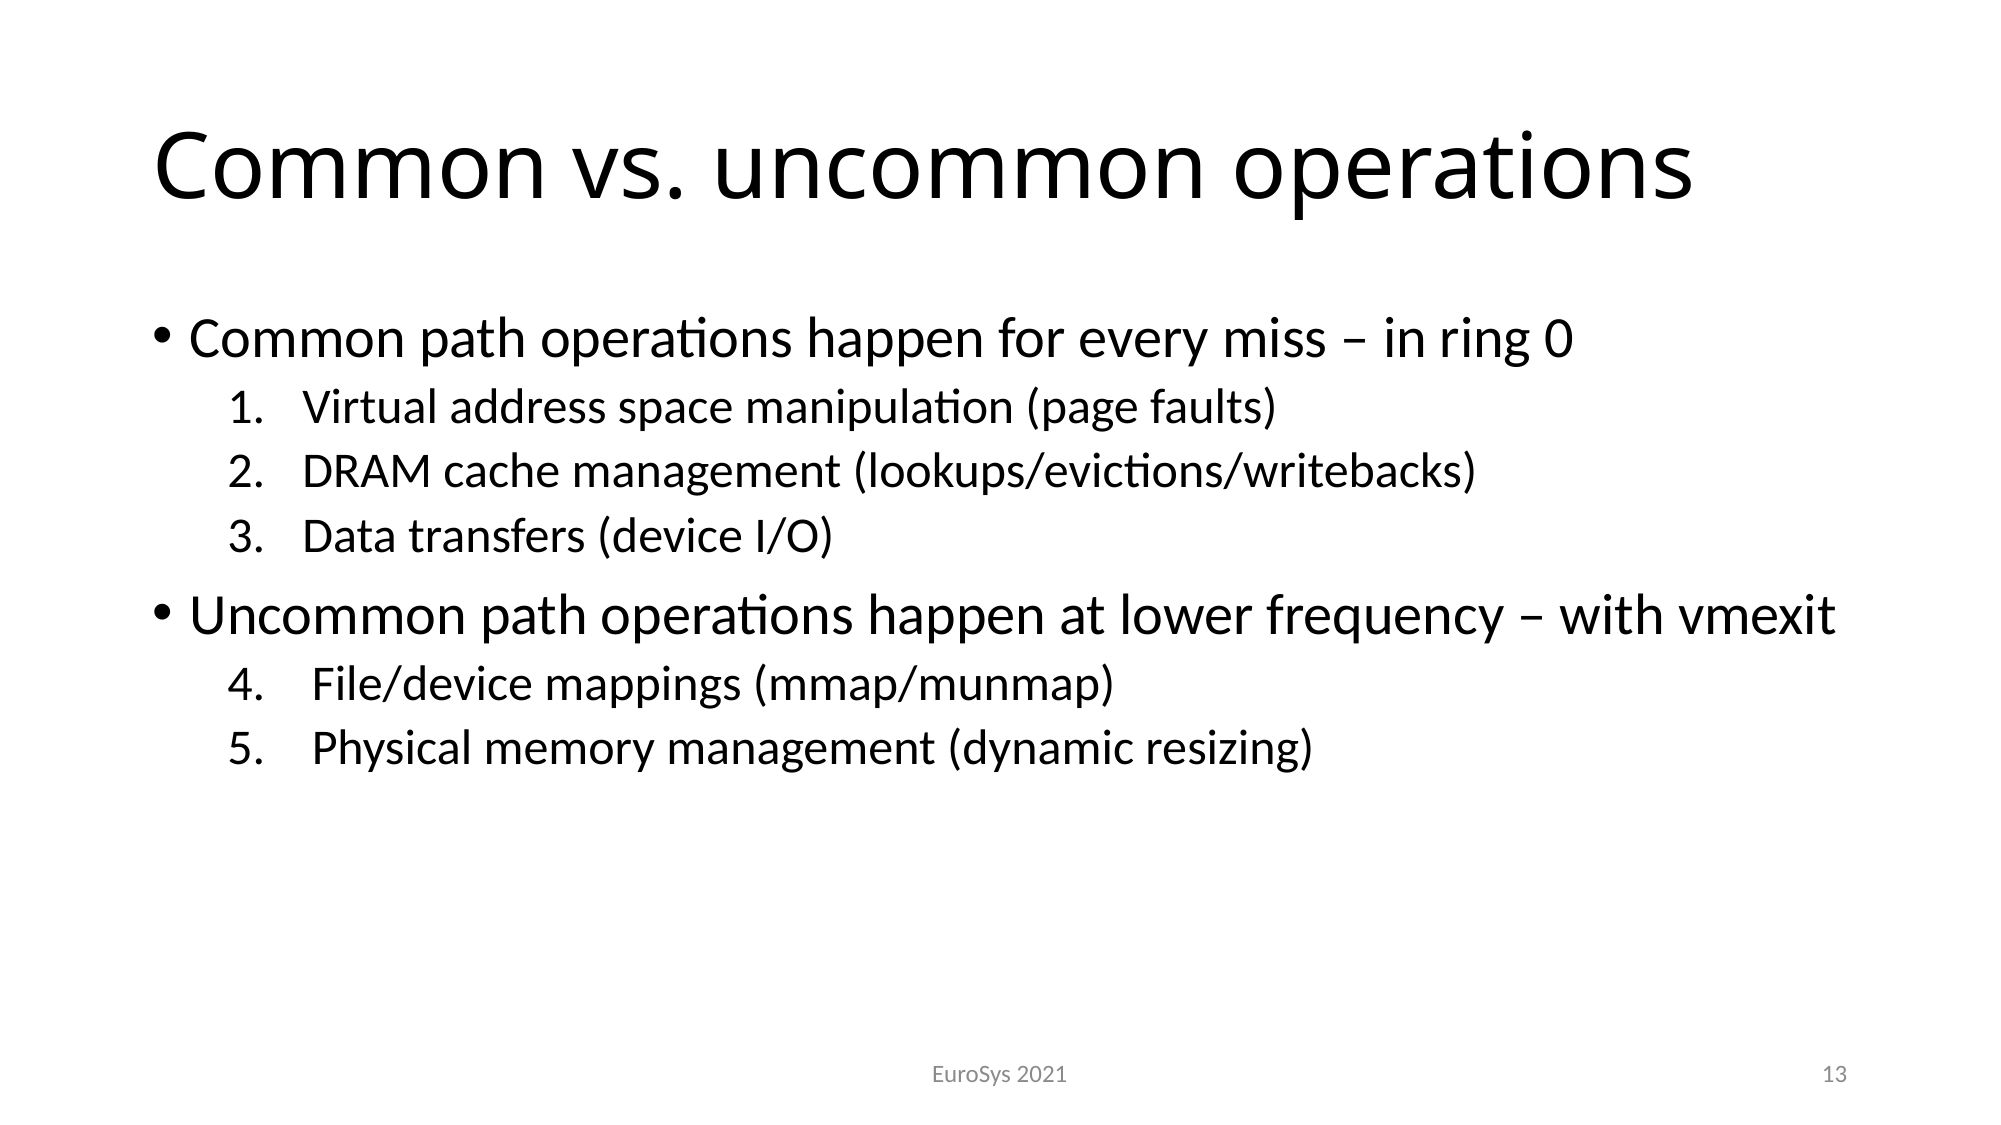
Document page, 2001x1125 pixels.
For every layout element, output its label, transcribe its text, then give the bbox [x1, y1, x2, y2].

slide_number 13 [1412, 1042, 1863, 1103]
list Common path operations happen for every miss – in ring 0 Virtual address space manipulation (page faults) DRAM cache management (lookups/evictions/writebacks) Data transfers (device I/O) Uncommon path operations happen at lower frequency – with vmexit File/device mappings (mmap/munmap) Physical memory management (dynamic resizing) [137, 299, 1863, 1014]
title Common vs. uncommon operations [137, 59, 1863, 278]
footer EuroSys 2021 [662, 1042, 1338, 1103]
